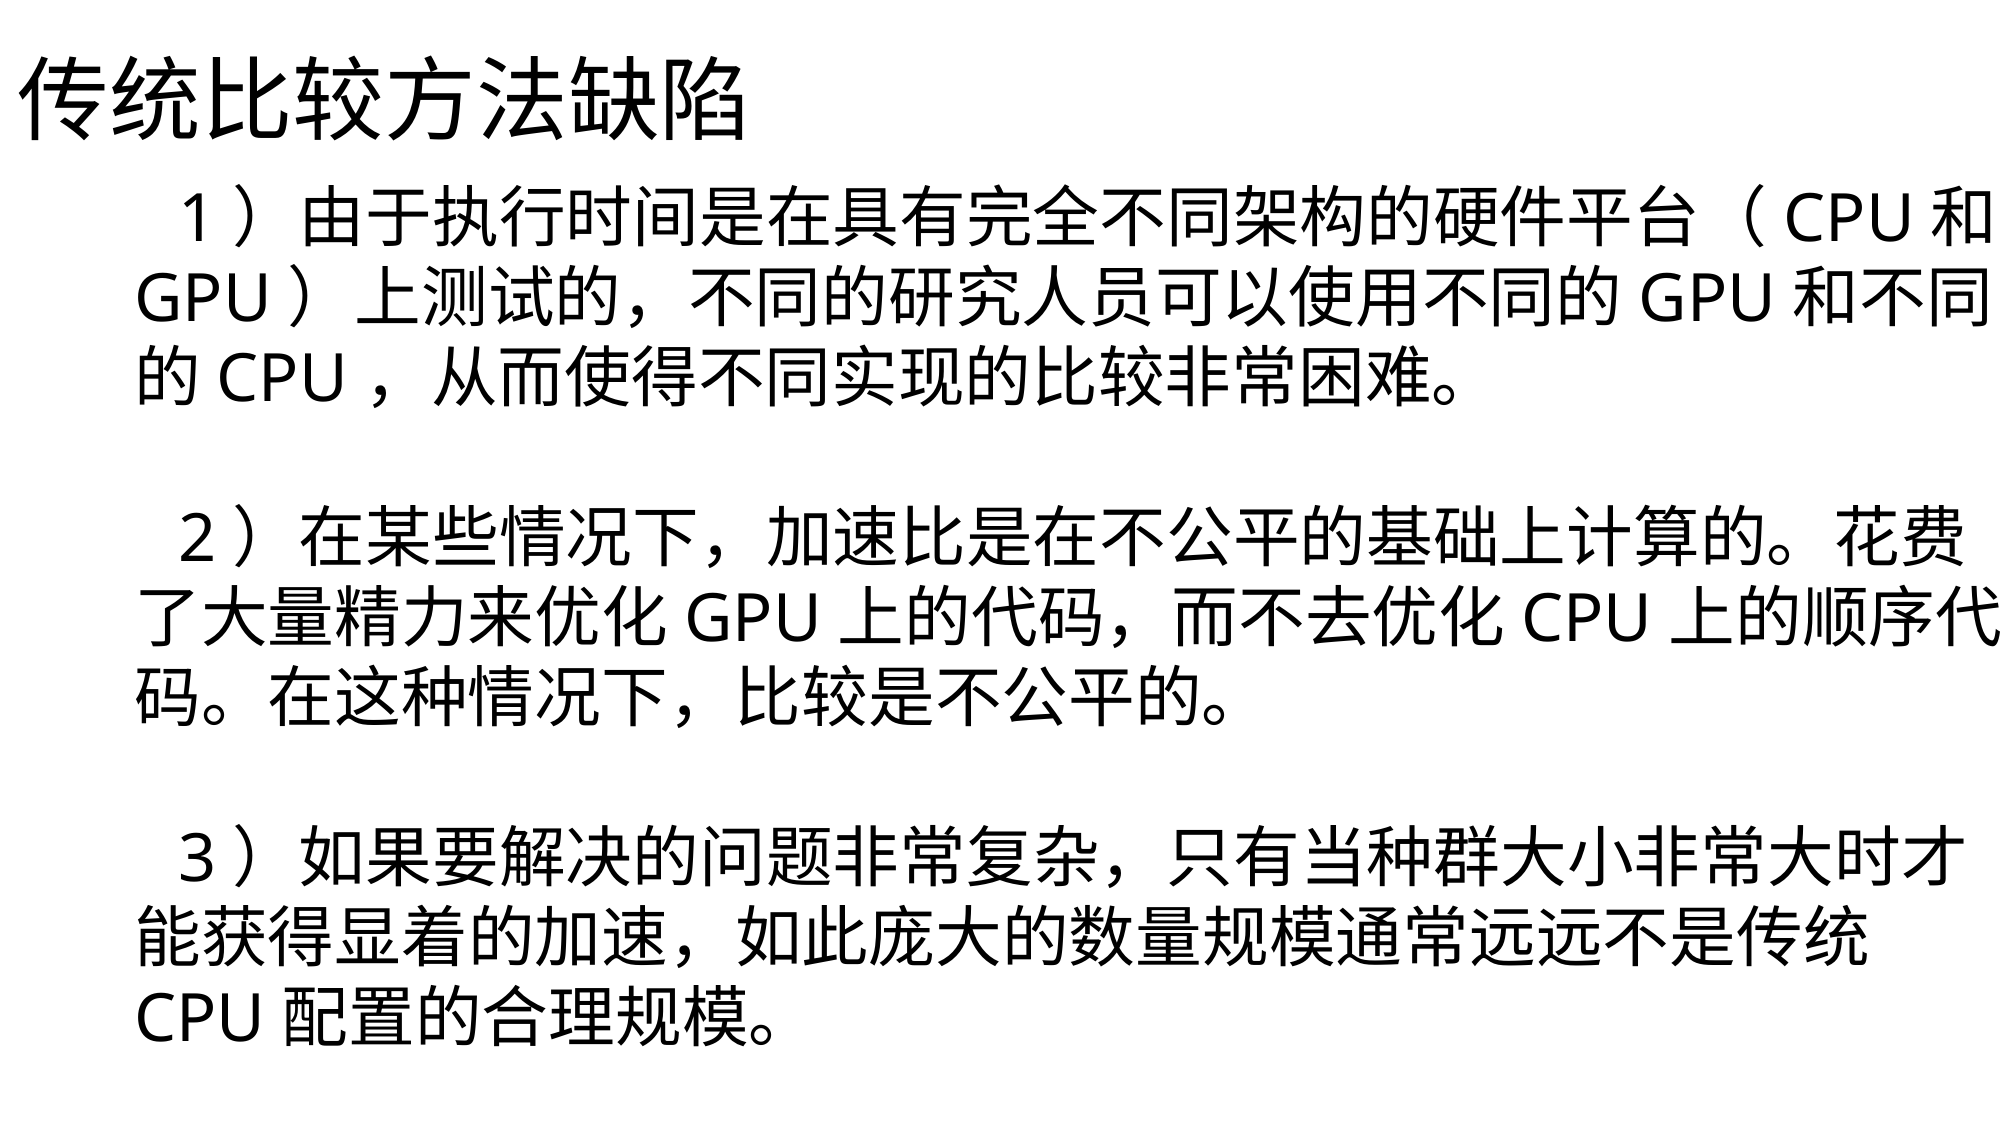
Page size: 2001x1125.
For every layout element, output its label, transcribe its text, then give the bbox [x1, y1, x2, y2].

text_box 传统比较方法缺陷 [3, 34, 819, 160]
text_box 1）由于执行时间是在具有完全不同架构的硬件平台（CPU和GPU）上测试的，不同的研究人员可以使用不同的GPU和不同的CPU，从而使得不同实现的比较非常困难。 2）在某些情况下，加速比是在不公平的基础上计算的。花费了大量精力来优化GPU上的代码，而不去优化CPU上的顺序代码。在这种情况下，比较是不公平的。 3）如果要解决的问题非常复杂，只有当种群大小非常大时才能获得显着的加速，如此庞大的数量规模通常远远不是传统CPU配置的合理规模。 [119, 97, 2000, 1125]
